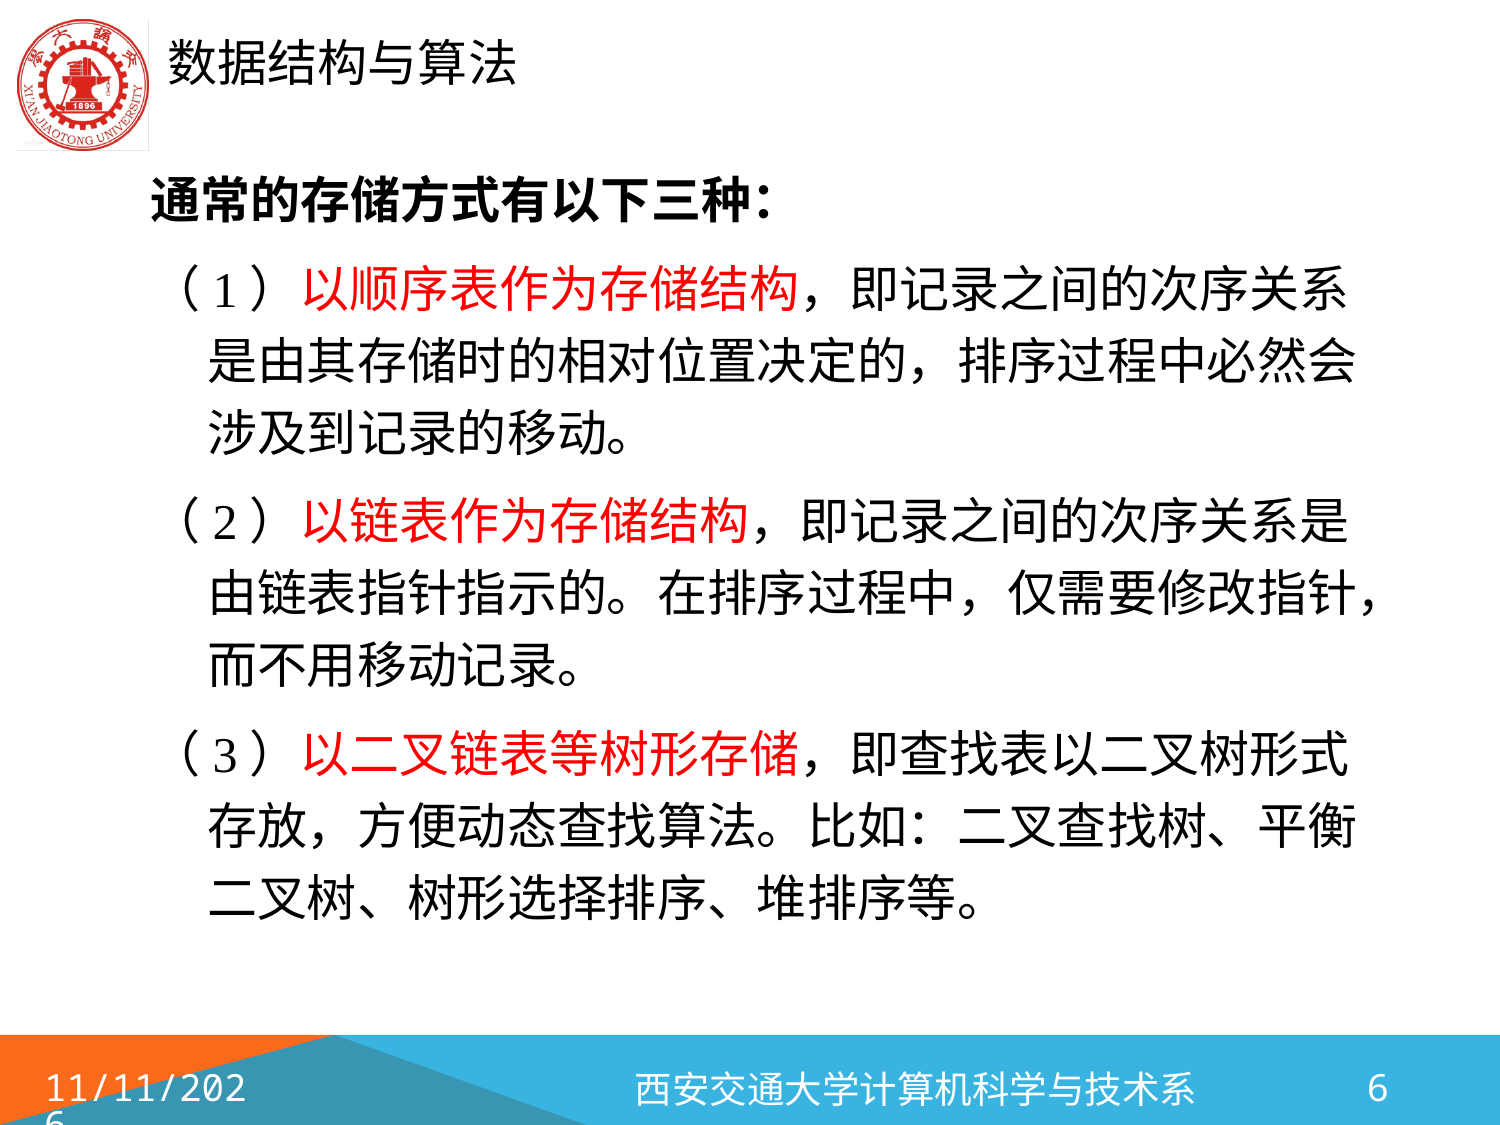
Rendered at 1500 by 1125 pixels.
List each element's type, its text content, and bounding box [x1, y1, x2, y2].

picture [17, 19, 149, 151]
list 通常的存储方式有以下三种： （1）以顺序表作为存储结构，即记录之间的次序关系是由其存储时的相对位置决定的，排序过程中必然会涉及到记录的移动。 （2）以链表作为存储结构，即记录之间的次序关系是由链表指针指示的。在排序过程中，仅需要修改指针，而不用移动记录。 （3）以二叉链表等树形存储，即查找表以二叉树形式存放，方便动态查找算法。比如：二叉查找树、平衡二叉树、树形选择排序、堆排序等。 [135, 149, 1388, 988]
